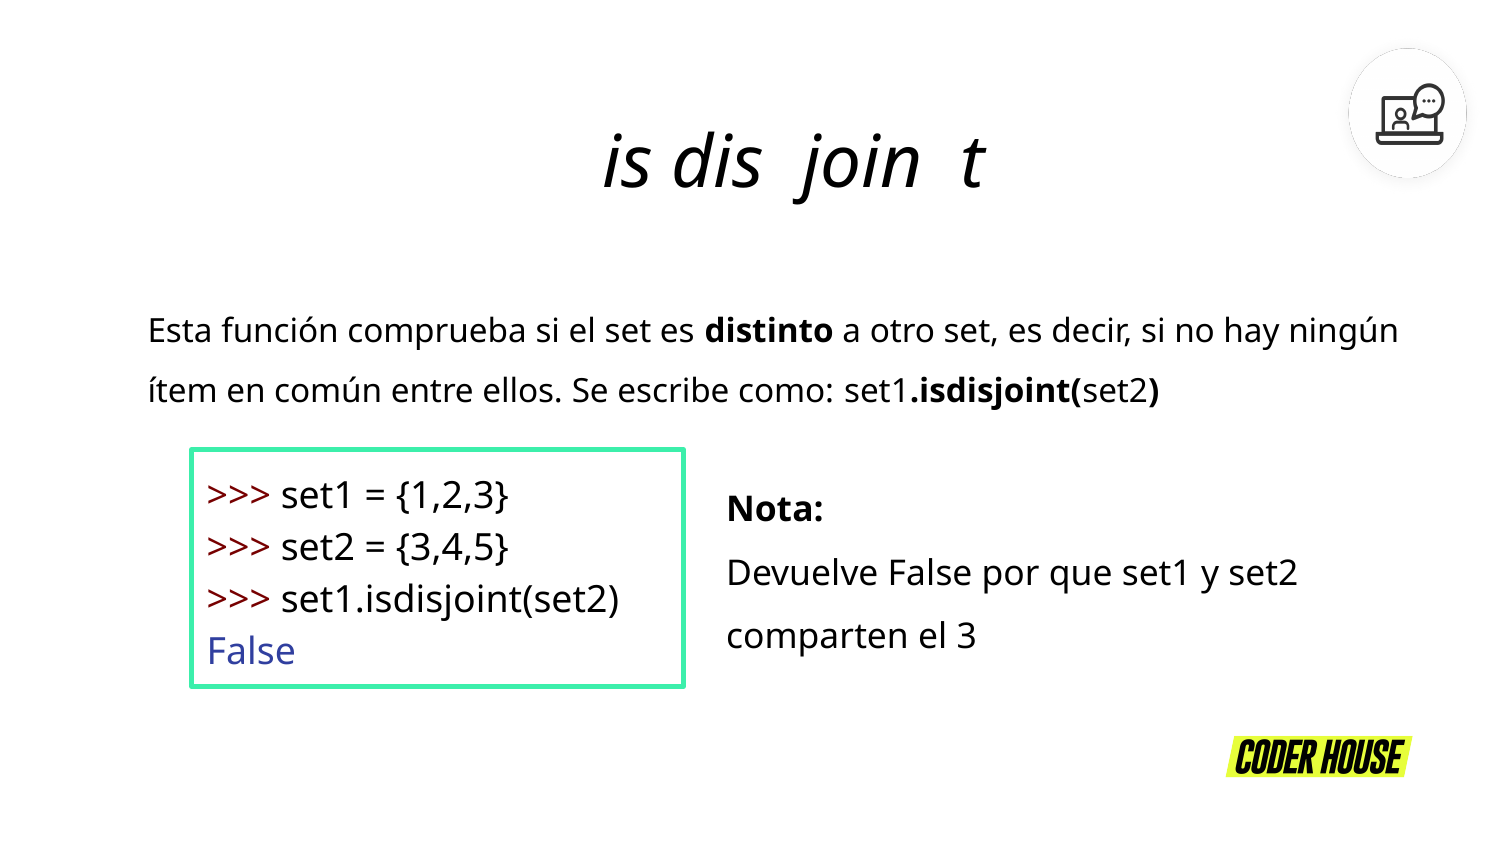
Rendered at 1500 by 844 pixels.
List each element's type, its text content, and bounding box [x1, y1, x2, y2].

picture [1334, 32, 1482, 194]
text_box Nota: Devuelve False por que set1 y set2 comparten el 3 [710, 449, 1403, 671]
text_box >>> set1 = {1,2,3} >>> set2 = {3,4,5} >>> set1.isdisjoint(set2) False [191, 449, 684, 687]
picture [1221, 728, 1417, 784]
text_box is dis join t [457, 76, 1131, 240]
text_box Esta función comprueba si el set es distinto a otro set, es decir, si no hay ningún ítem en común entre ellos. Se escribe como: set1.isdisjoint(set2) [132, 273, 1417, 435]
